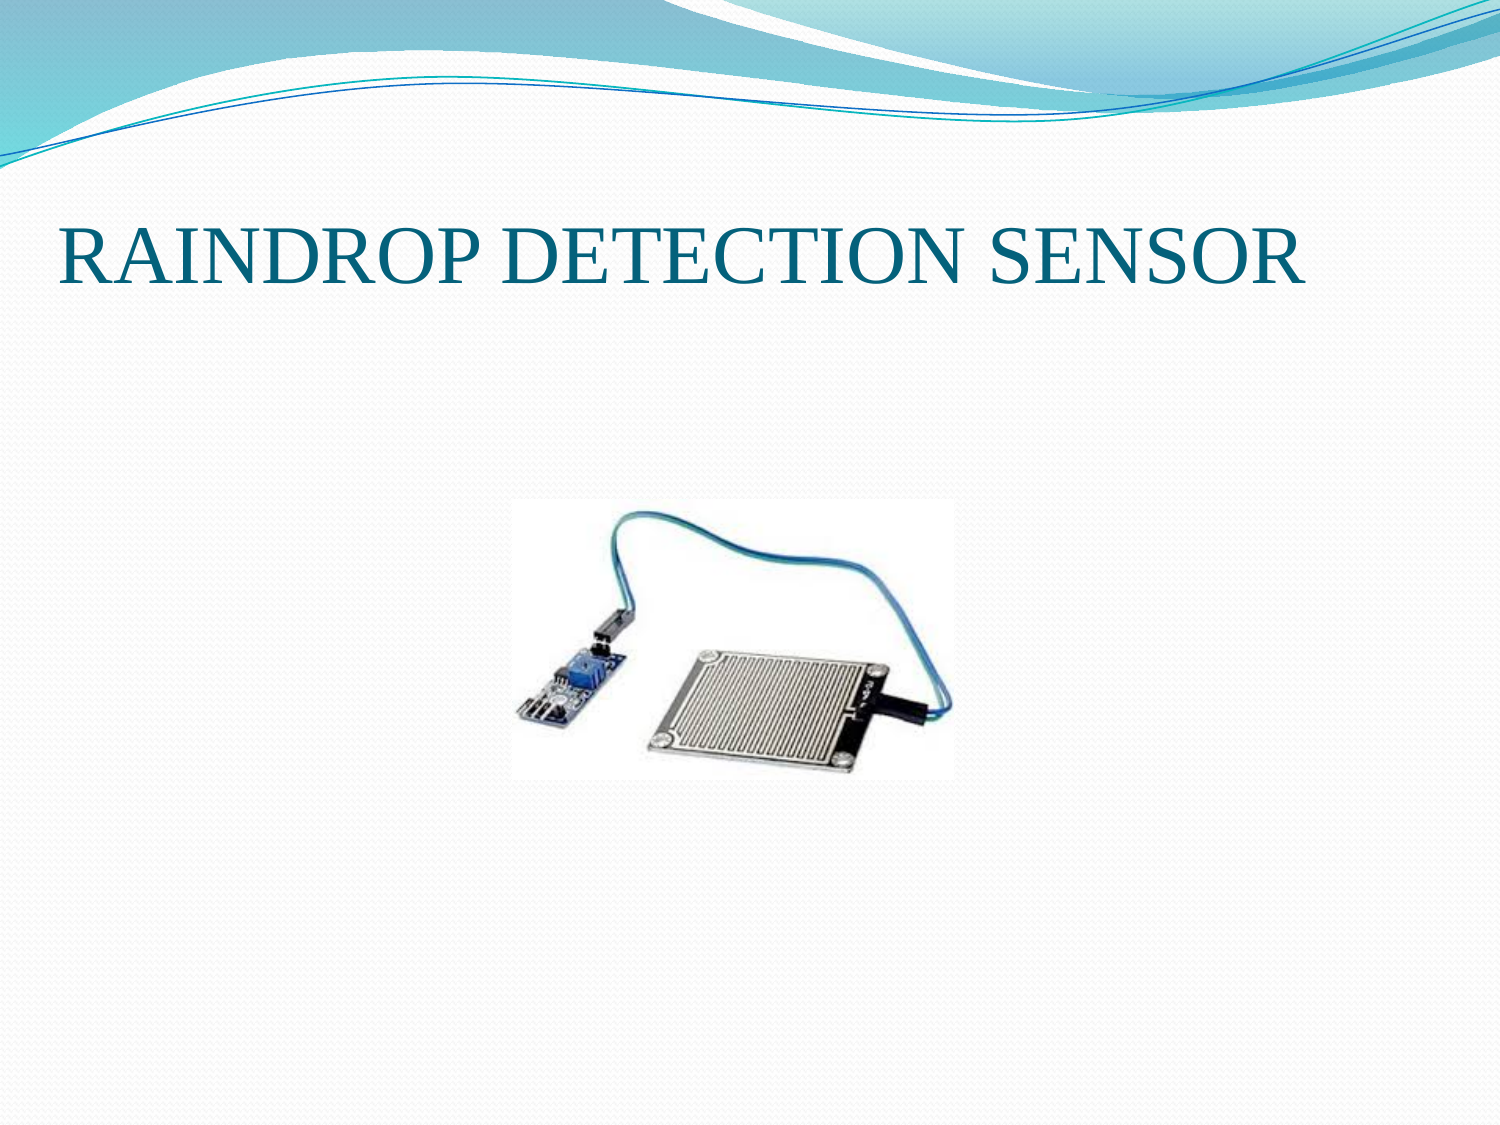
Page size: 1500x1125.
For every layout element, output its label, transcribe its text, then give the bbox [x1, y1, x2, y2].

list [512, 499, 954, 780]
title RAINDROP DETECTION SENSOR [57, 112, 1408, 300]
